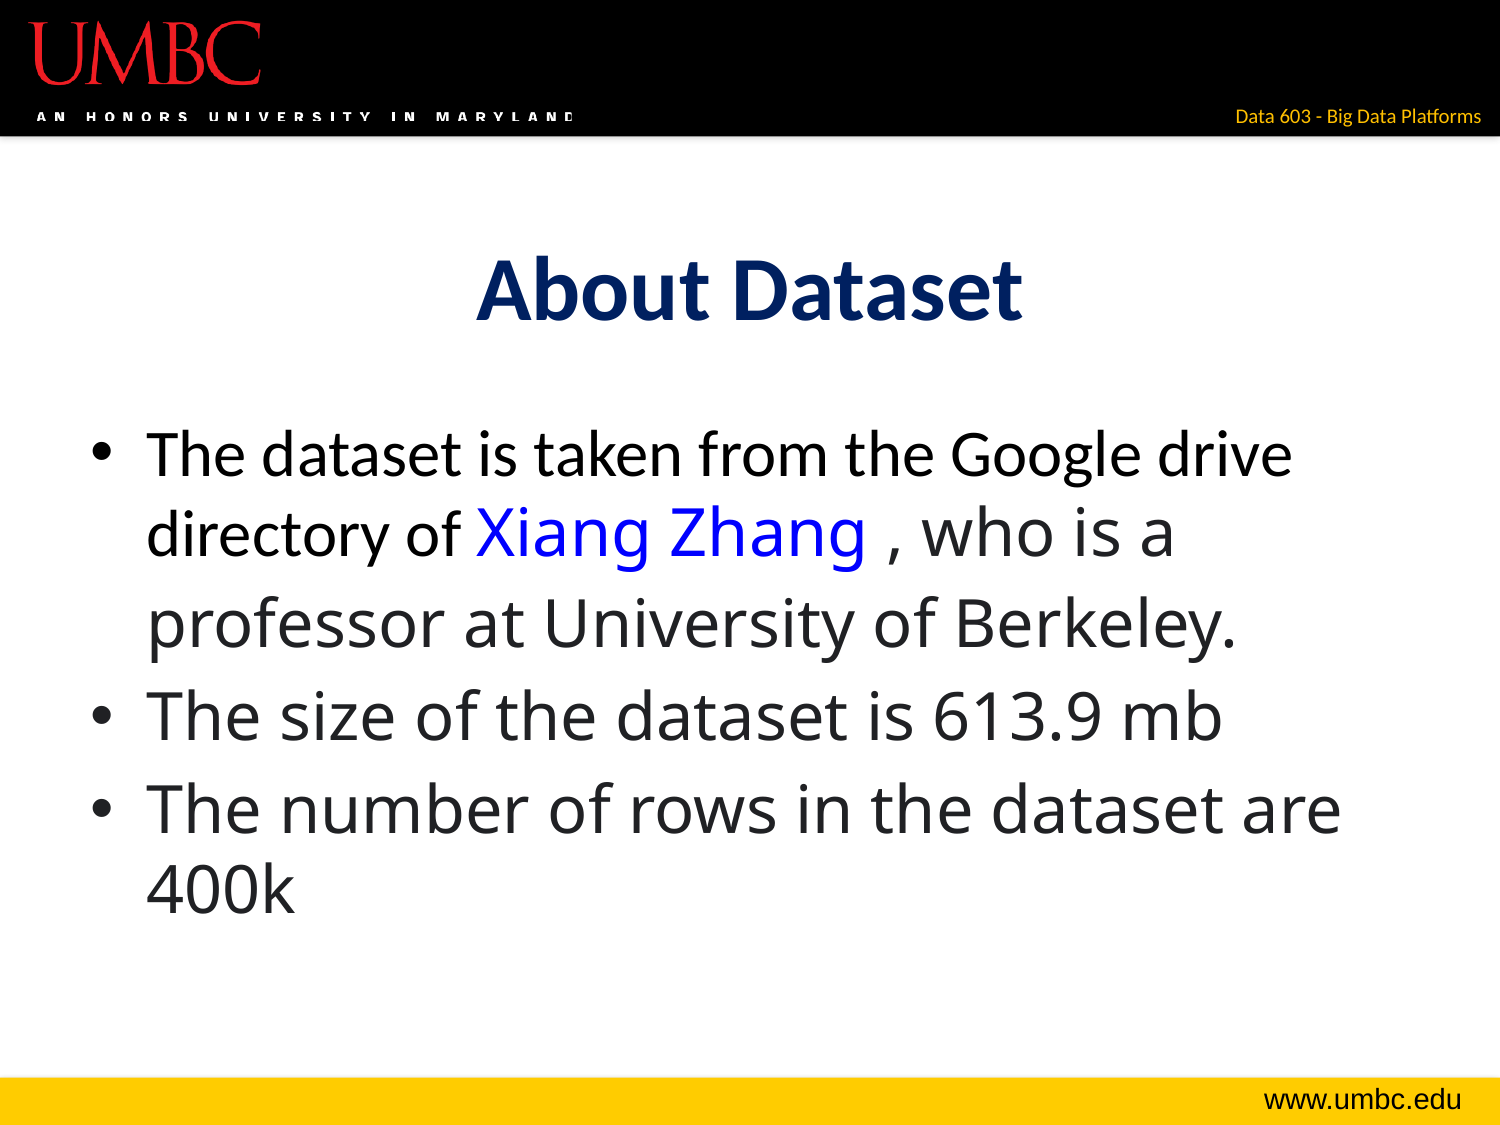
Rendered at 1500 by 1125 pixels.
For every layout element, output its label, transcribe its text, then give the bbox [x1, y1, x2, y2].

list The dataset is taken from the Google drive directory of Xiang Zhang , who is a professor at University of Berkeley. The size of the dataset is 613.9 mb The number of rows in the dataset are 400k [75, 402, 1425, 1005]
title About Dataset [75, 190, 1425, 378]
